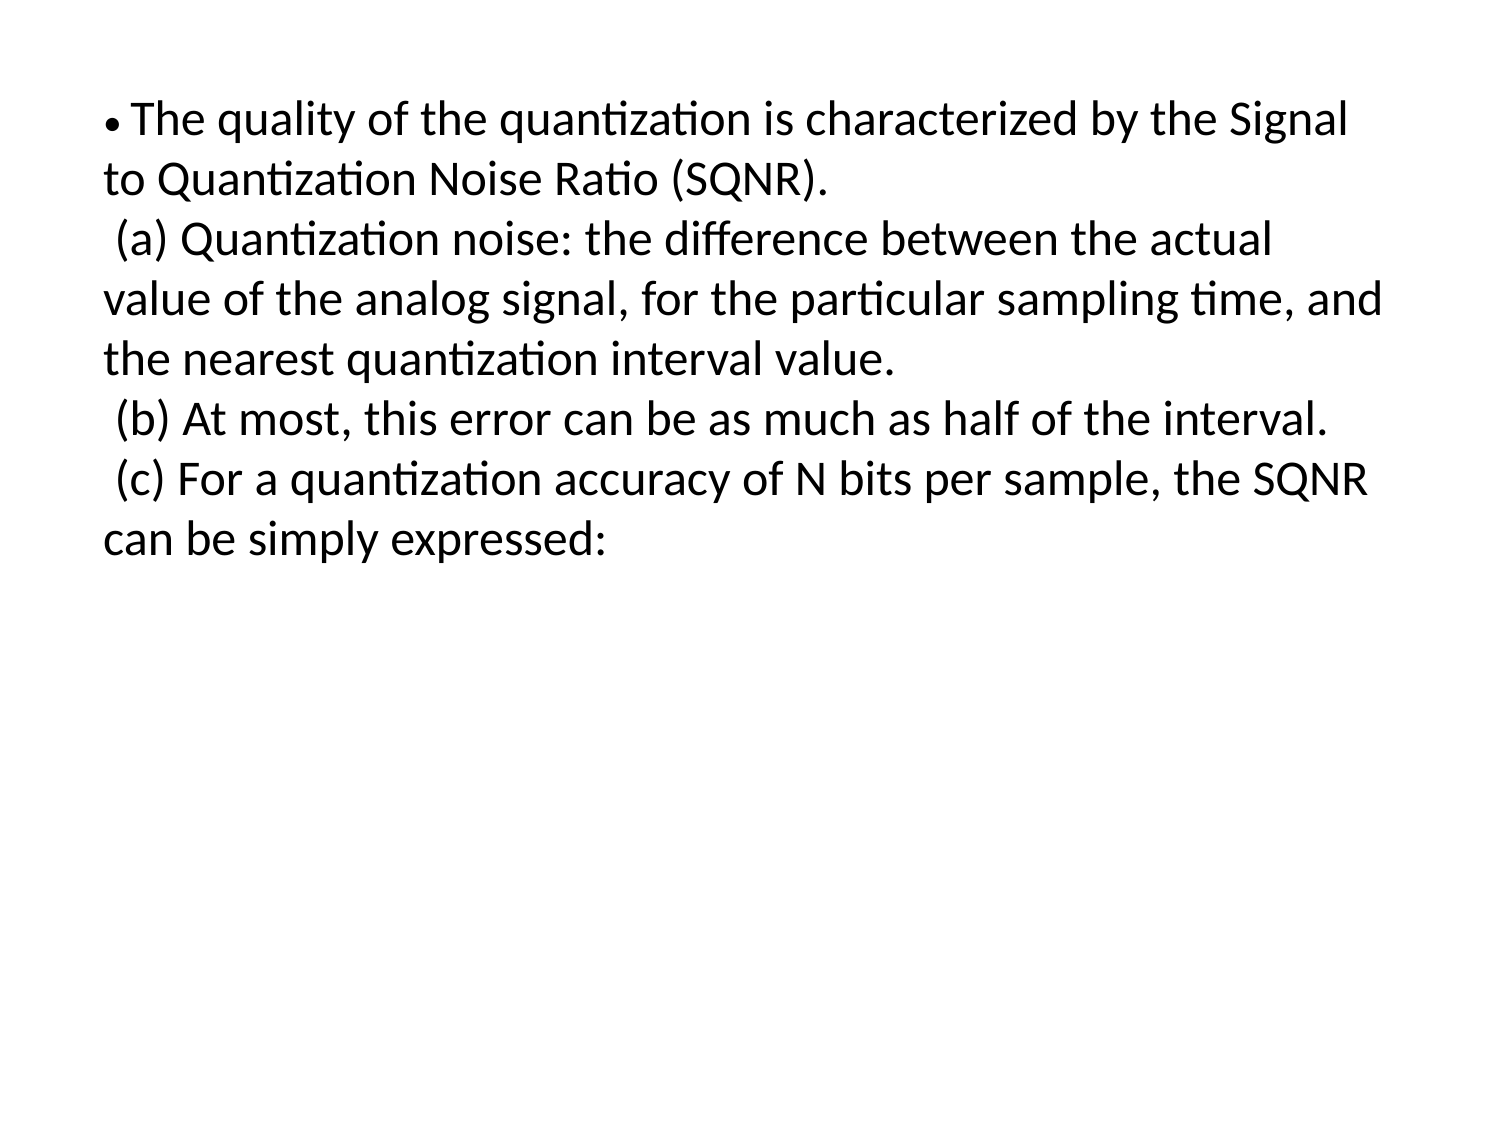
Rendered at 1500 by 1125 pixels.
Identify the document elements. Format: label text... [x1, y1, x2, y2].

text_box • The quality of the quantization is characterized by the Signal to Quantization Noise Ratio (SQNR). (a) Quantization noise: the difference between the actual value of the analog signal, for the particular sampling time, and the nearest quantization interval value. (b) At most, this error can be as much as half of the interval. (c) For a quantization accuracy of N bits per sample, the SQNR can be simply expressed: [88, 78, 1400, 573]
